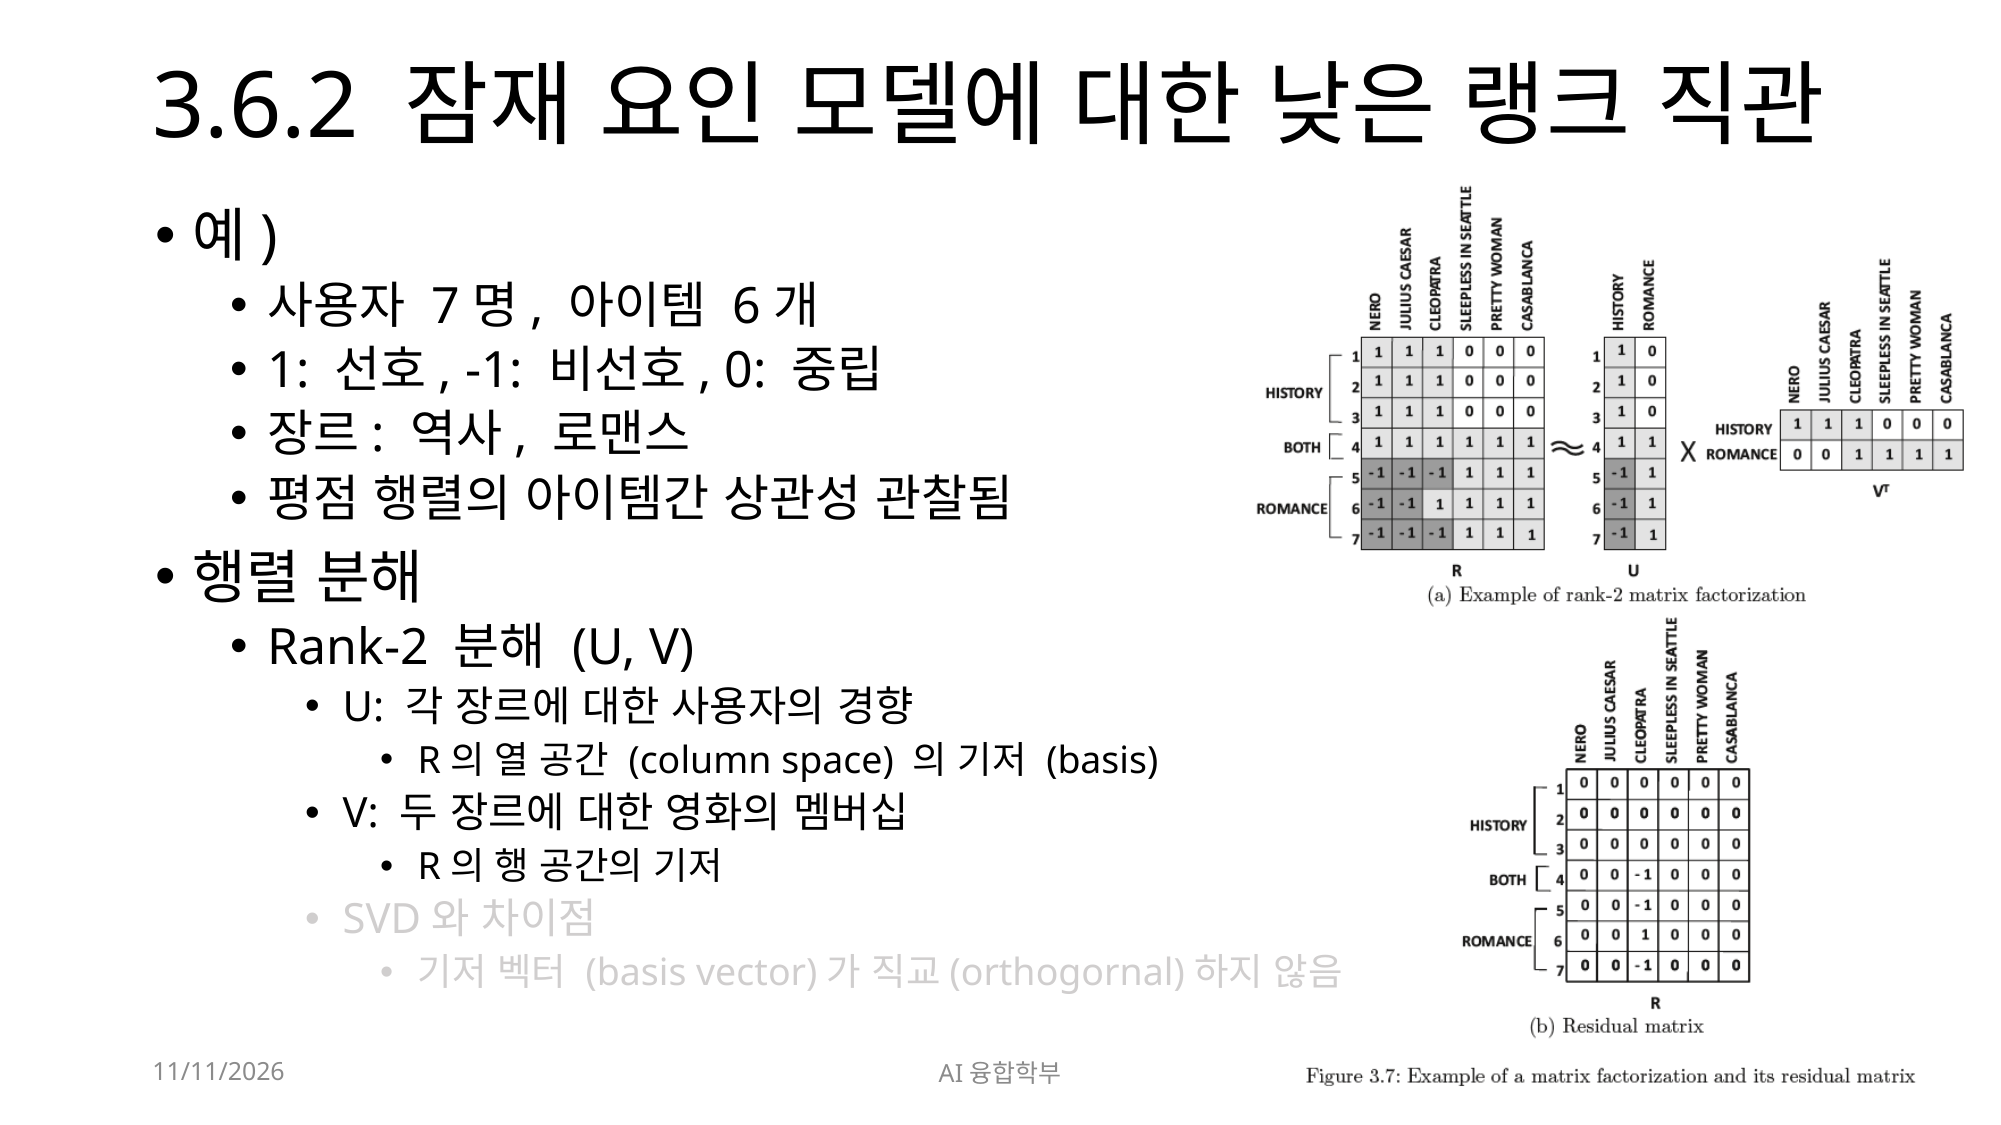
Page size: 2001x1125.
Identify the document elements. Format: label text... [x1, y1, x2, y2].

picture [1236, 162, 1982, 1112]
slide_number 2023. 3. 20. [137, 1042, 588, 1103]
footer AI융합학부 [662, 1042, 1236, 1103]
list 예) 사용자 7명, 아이템 6개 1: 선호, -1: 비선호, 0: 중립 장르: 역사, 로맨스 평점 행렬의 아이템간 상관성 관찰됨 행렬 분해 Rank-2 분해 (U, V) U: 각 장르에 대한 사용자의 경향 R의 열 공간 (column space) 의 기저 (basis) V: 두 장르에 대한 영화의 멤버십 R의 행 공간의 기저 SVD와 차이점 기저 벡터 (basis vector)가 직교(orthogornal)하지 않음 [140, 199, 1236, 1014]
title 3.6.2 잠재 요인 모델에 대한 낮은 랭크 직관 [137, 31, 1863, 186]
